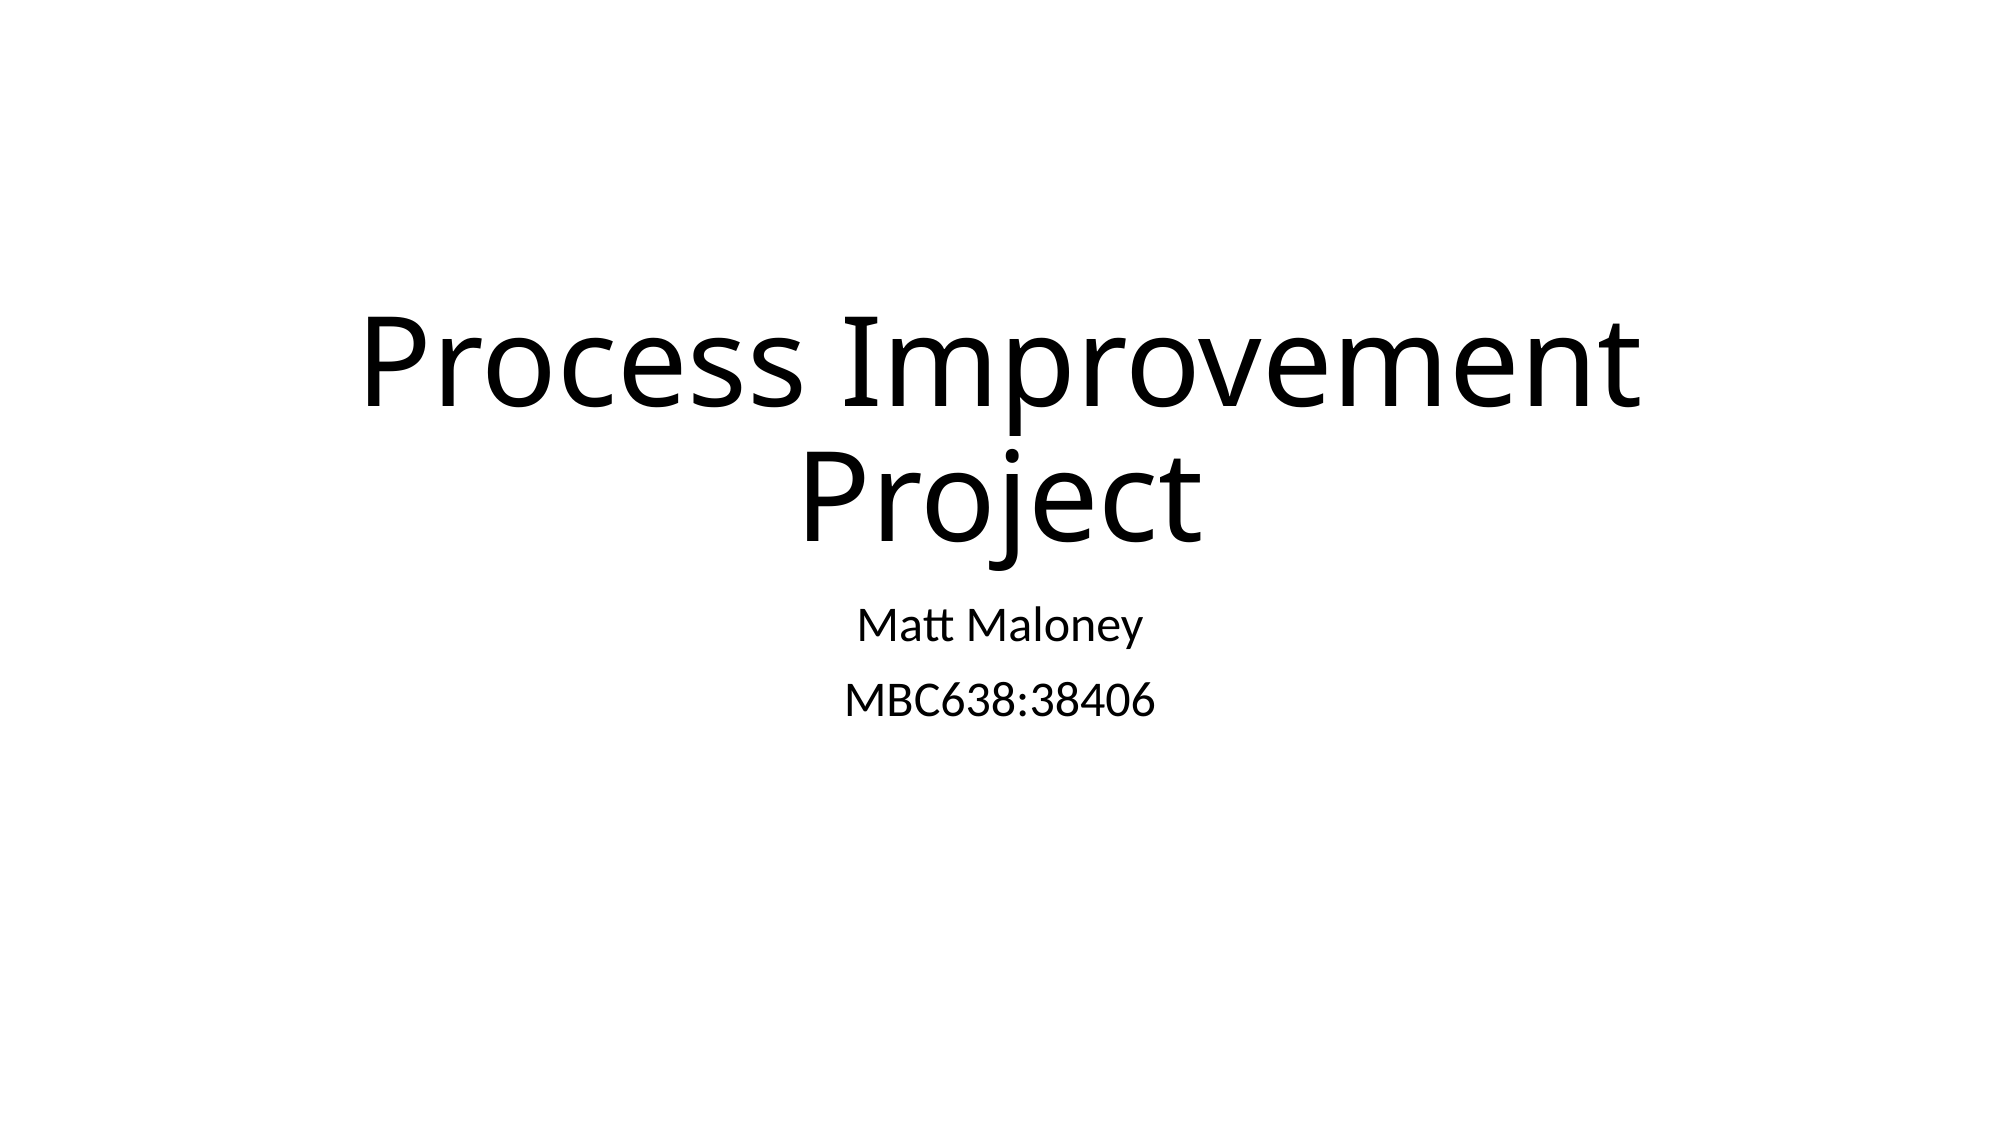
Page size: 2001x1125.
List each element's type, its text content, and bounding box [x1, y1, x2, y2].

title Process Improvement Project [249, 184, 1750, 576]
subtitle Matt Maloney MBC638:38406 [249, 590, 1750, 863]
